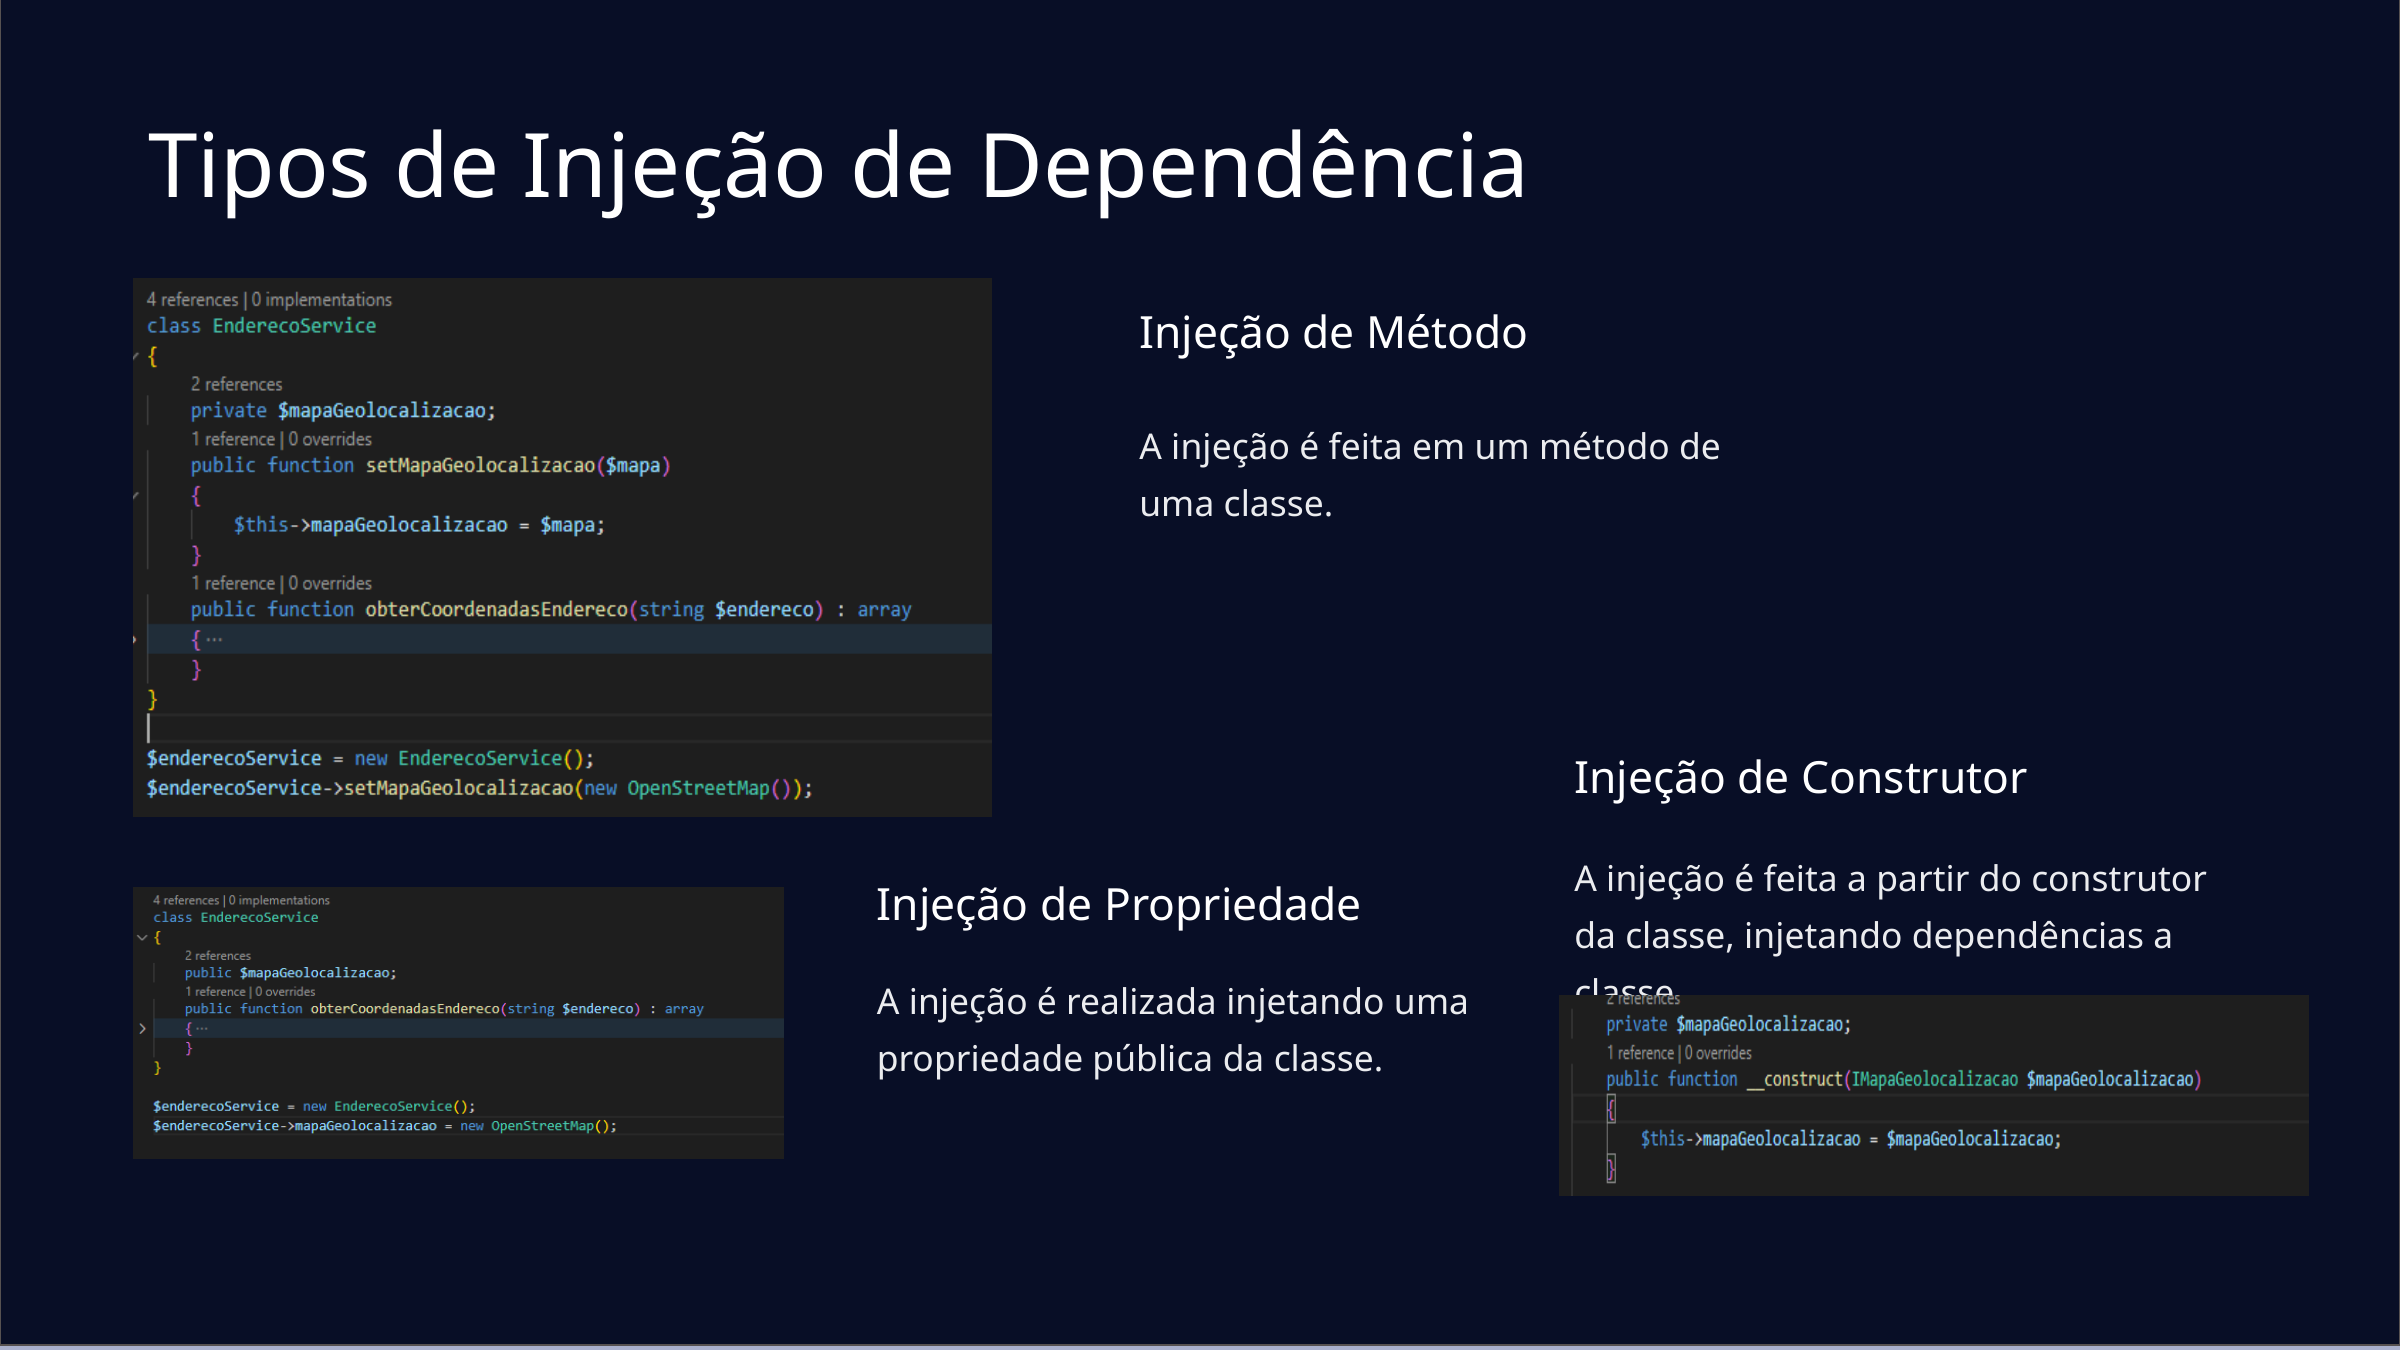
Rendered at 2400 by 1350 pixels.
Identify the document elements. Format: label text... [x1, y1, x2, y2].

text_box [0, 1346, 2400, 1350]
text_box Injeção de Propriedade [862, 866, 1358, 922]
text_box A injeção é feita em um método de uma classe. [1124, 402, 1801, 573]
text_box Injeção de Construtor [1559, 739, 1948, 796]
text_box A injeção é realizada injetando uma propriedade pública da classe. [862, 957, 1538, 1071]
picture [1559, 995, 2309, 1196]
text_box Injeção de Método [1124, 294, 1615, 351]
text_box A injeção é feita a partir do construtor da classe, injetando dependências a classe [1559, 834, 2236, 949]
text_box Tipos de Injeção de Dependência [133, 96, 1519, 208]
picture [133, 887, 784, 1159]
picture [133, 278, 992, 817]
text_box [0, 0, 2400, 1346]
